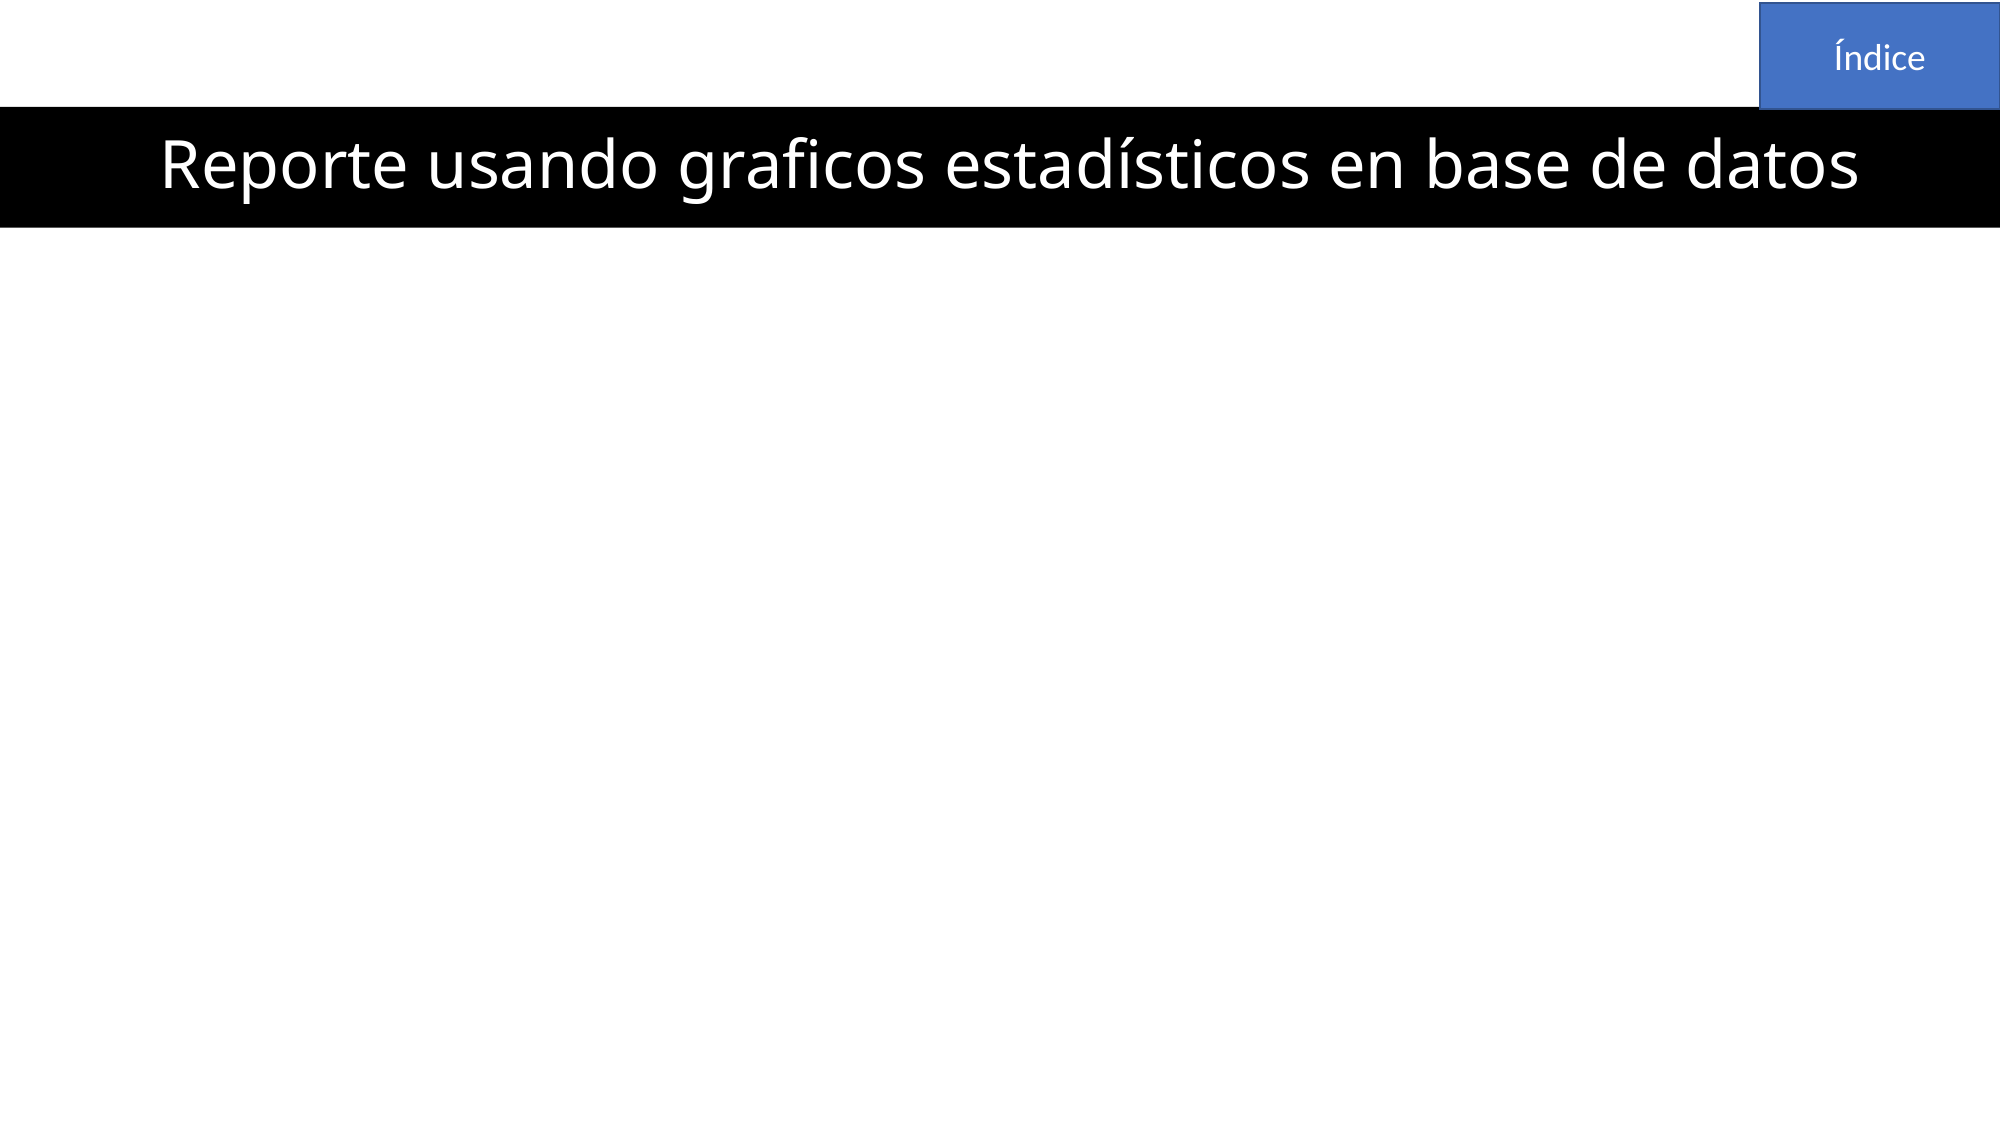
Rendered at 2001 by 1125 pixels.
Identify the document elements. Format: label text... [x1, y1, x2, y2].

text_box [0, 106, 2000, 229]
text_box Índice [1759, 2, 2000, 110]
title Reporte usando graficos estadísticos en base de datos [91, 105, 1931, 228]
